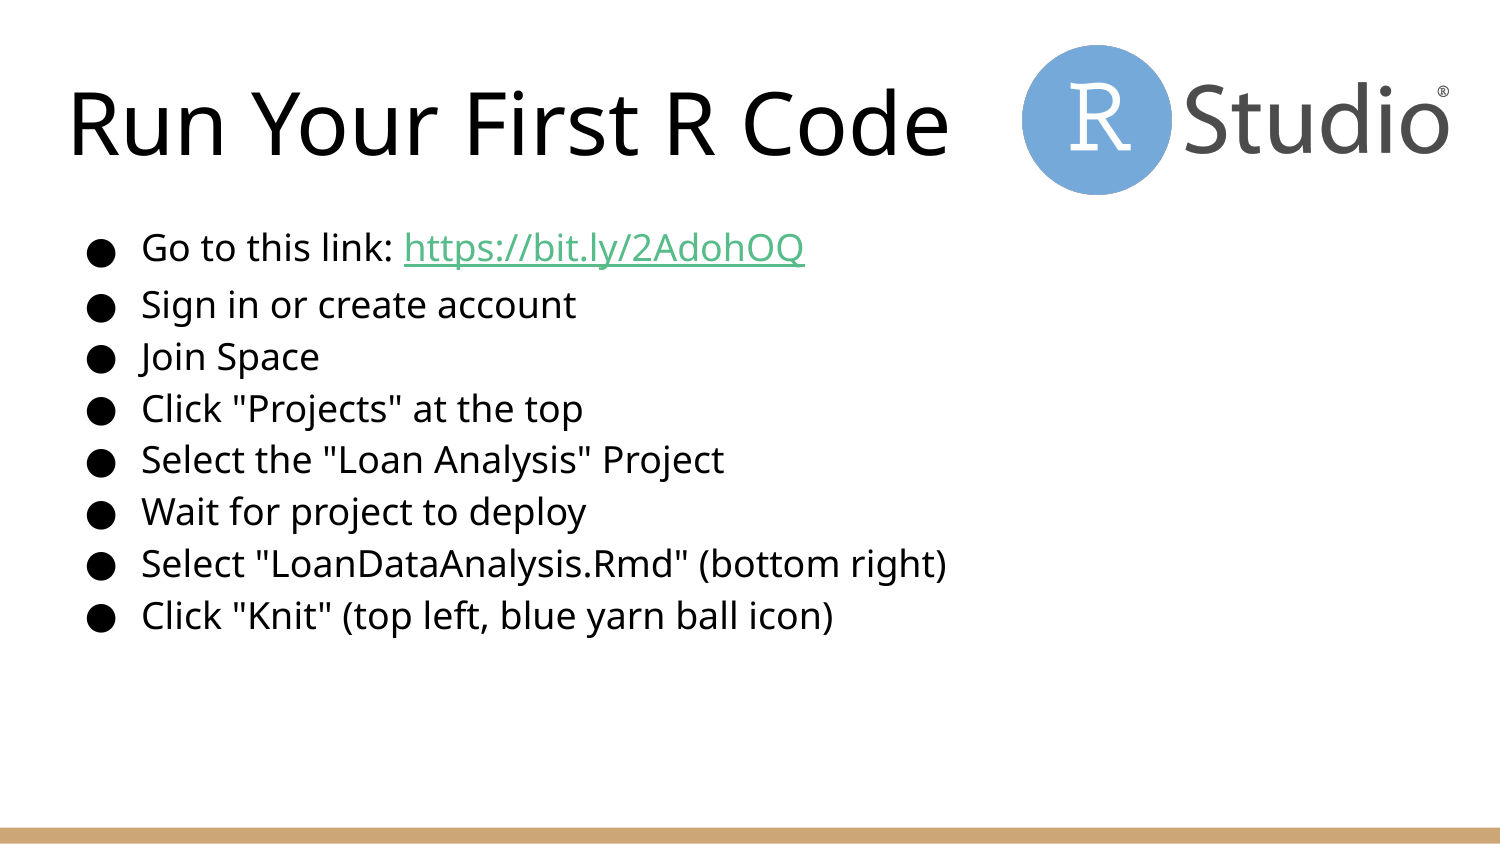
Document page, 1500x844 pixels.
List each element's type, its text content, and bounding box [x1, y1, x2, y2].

list Go to this link: https://bit.ly/2AdohOQ Sign in or create account Join Space Click "Projects" at the top Select the "Loan Analysis" Project Wait for project to deploy Select "LoanDataAnalysis.Rmd" (bottom right) Click "Knit" (top left, blue yarn ball icon) [51, 200, 1449, 752]
title Run Your First R Code [51, 51, 1016, 189]
picture [1021, 44, 1450, 196]
